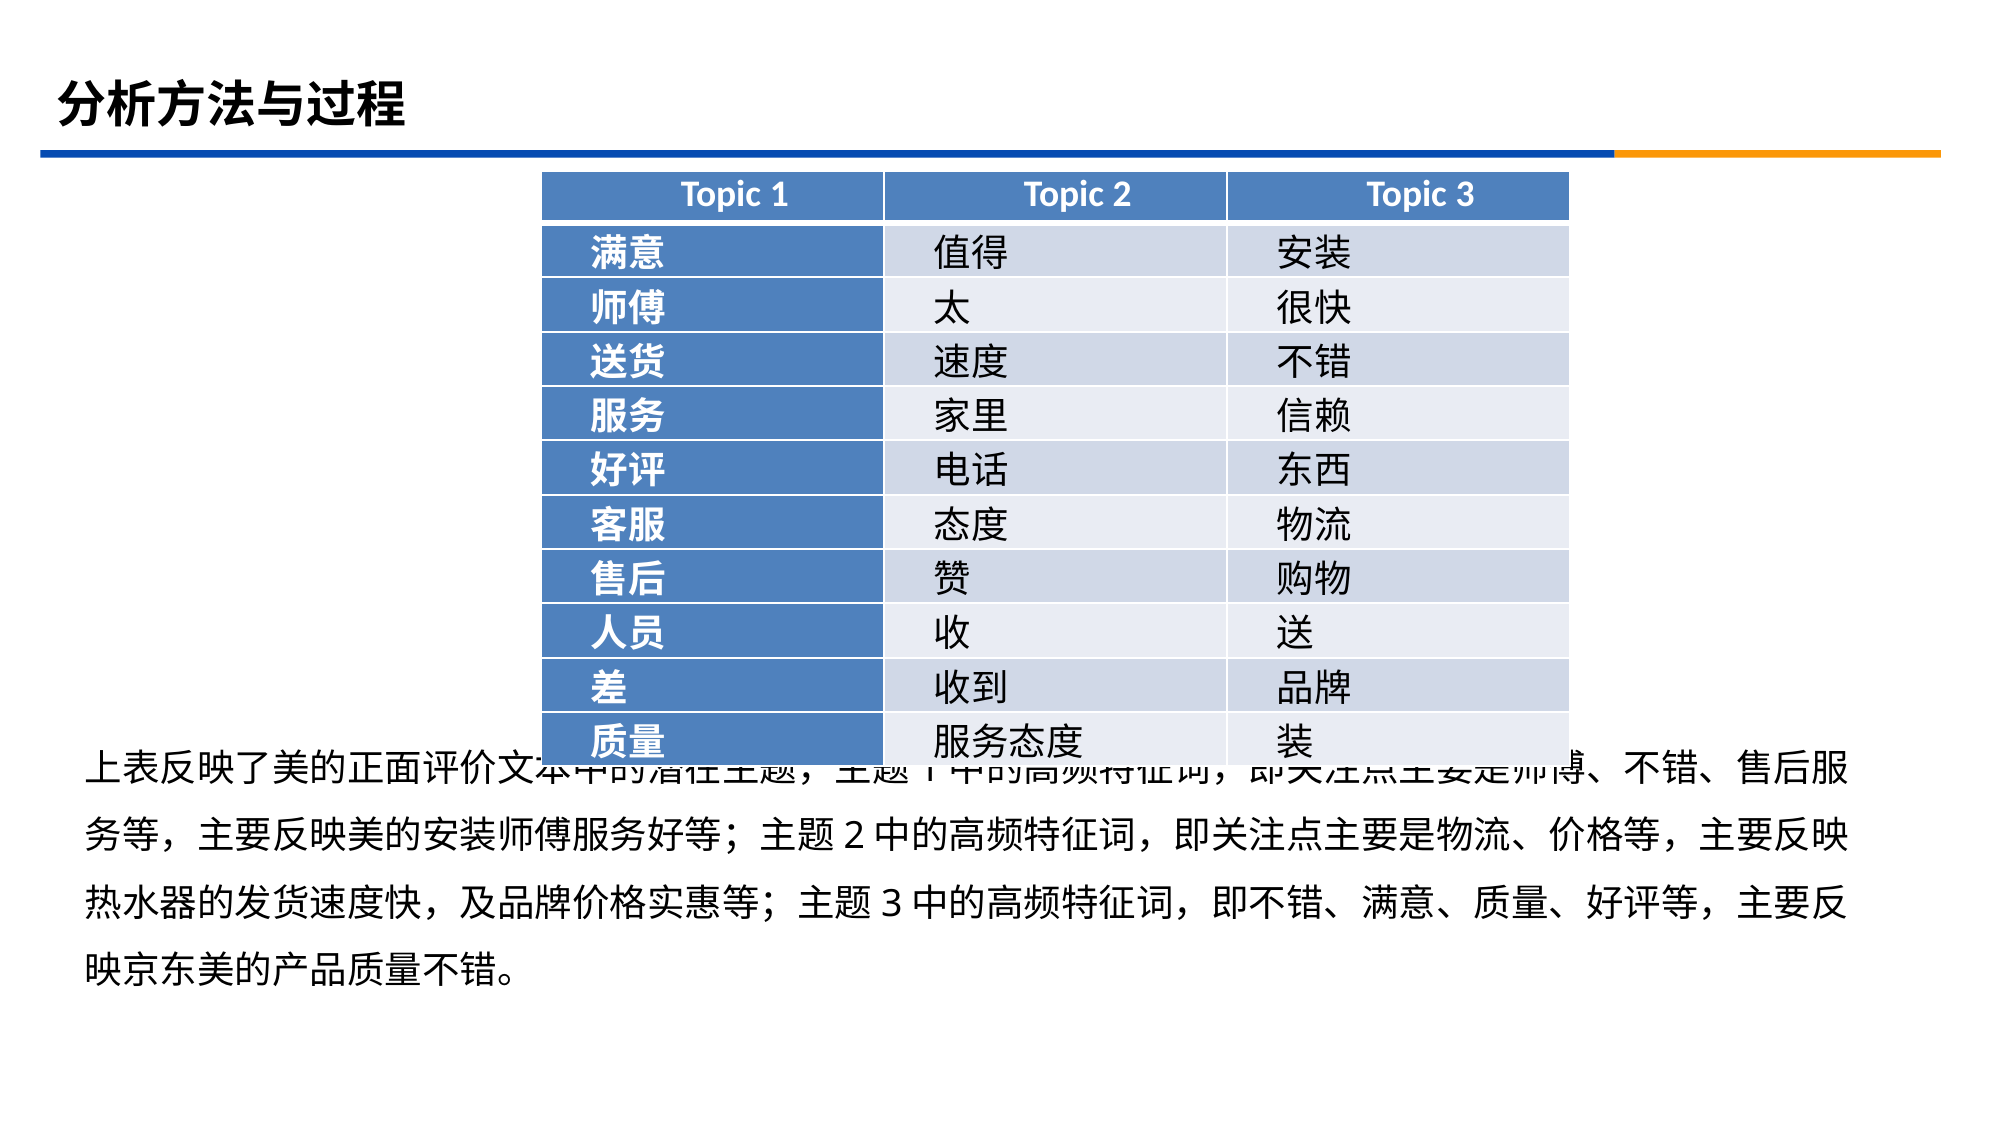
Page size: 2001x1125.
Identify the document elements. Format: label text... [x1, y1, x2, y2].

table_cell 太 [885, 278, 1226, 331]
table_cell 收 [885, 604, 1226, 657]
table_cell 安装 [1228, 226, 1569, 276]
table_cell 很快 [1228, 278, 1569, 331]
table_cell 赞 [885, 550, 1226, 602]
table_cell 送 [1228, 604, 1569, 657]
title 分析方法与过程 [41, 58, 1843, 146]
table_cell 满意 [542, 226, 883, 276]
table_cell 态度 [885, 496, 1226, 548]
table_cell 装 [1228, 713, 1569, 765]
table_cell 好评 [542, 441, 883, 494]
list 上表反映了美的正面评价文本中的潜在主题，主题1中的高频特征词，即关注点主要是师傅、不错、售后服务等，主要反映美的安装师傅服务好等；主题2中的高频特征词，即关注点主要是物流、价格等，主要反映热水器的发货速度快，及品牌价格实惠等；主题3中的高频特征词，即不错、满意、质量、好评等，主要反映京东美的产品质量不错。 [69, 176, 1892, 1005]
table_cell 服务 [542, 387, 883, 439]
table_header Topic 2 [885, 172, 1226, 220]
table_cell 速度 [885, 333, 1226, 385]
table_cell 收到 [885, 659, 1226, 711]
table_cell 值得 [885, 226, 1226, 276]
table_cell 信赖 [1228, 387, 1569, 439]
table_cell 不错 [1228, 333, 1569, 385]
table_header Topic 3 [1228, 172, 1569, 220]
table_cell 差 [542, 659, 883, 711]
table_cell 服务态度 [885, 713, 1226, 765]
table_header Topic 1 [542, 172, 883, 220]
table_cell 质量 [542, 713, 883, 765]
table_cell 购物 [1228, 550, 1569, 602]
table_cell 客服 [542, 496, 883, 548]
table_cell 送货 [542, 333, 883, 385]
table_cell 品牌 [1228, 659, 1569, 711]
table_cell 电话 [885, 441, 1226, 494]
table_cell 物流 [1228, 496, 1569, 548]
table_cell 售后 [542, 550, 883, 602]
table_cell 师傅 [542, 278, 883, 331]
table_cell 人员 [542, 604, 883, 657]
table_cell 家里 [885, 387, 1226, 439]
table_cell 东西 [1228, 441, 1569, 494]
